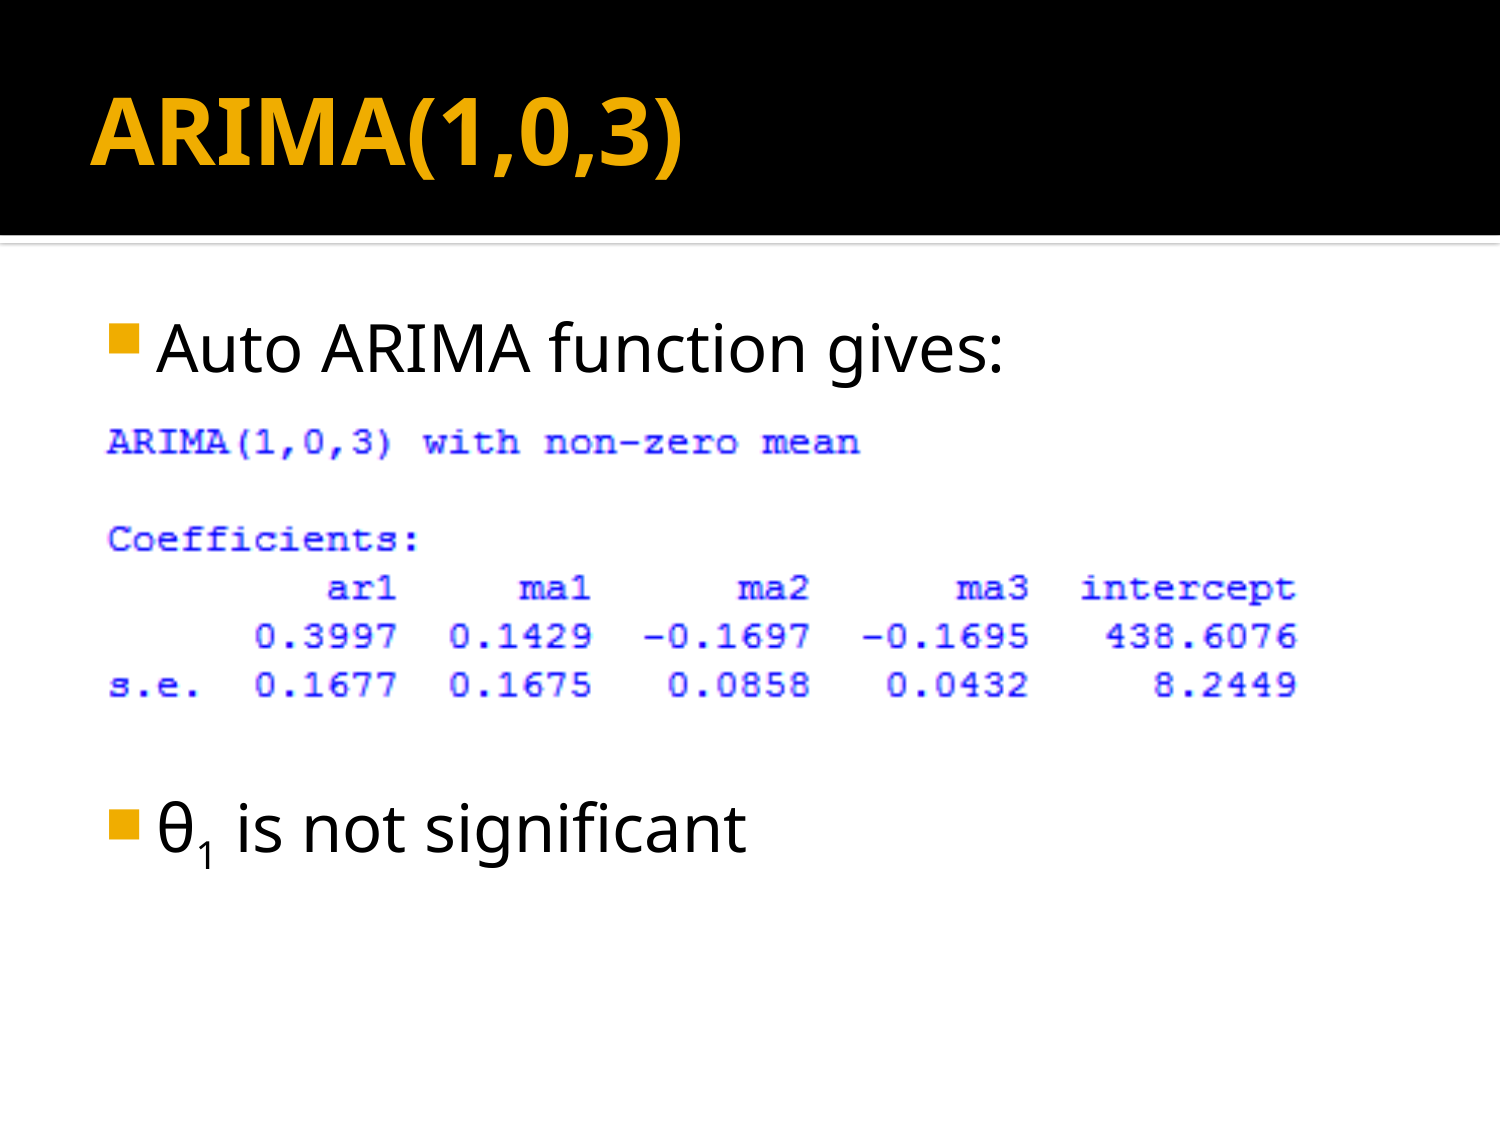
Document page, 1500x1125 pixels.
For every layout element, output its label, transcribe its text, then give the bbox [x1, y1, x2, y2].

title ARIMA(1,0,3) [75, 25, 1425, 231]
picture [99, 412, 1332, 725]
list Auto ARIMA function gives: θ1 is not significant [75, 291, 1425, 1050]
